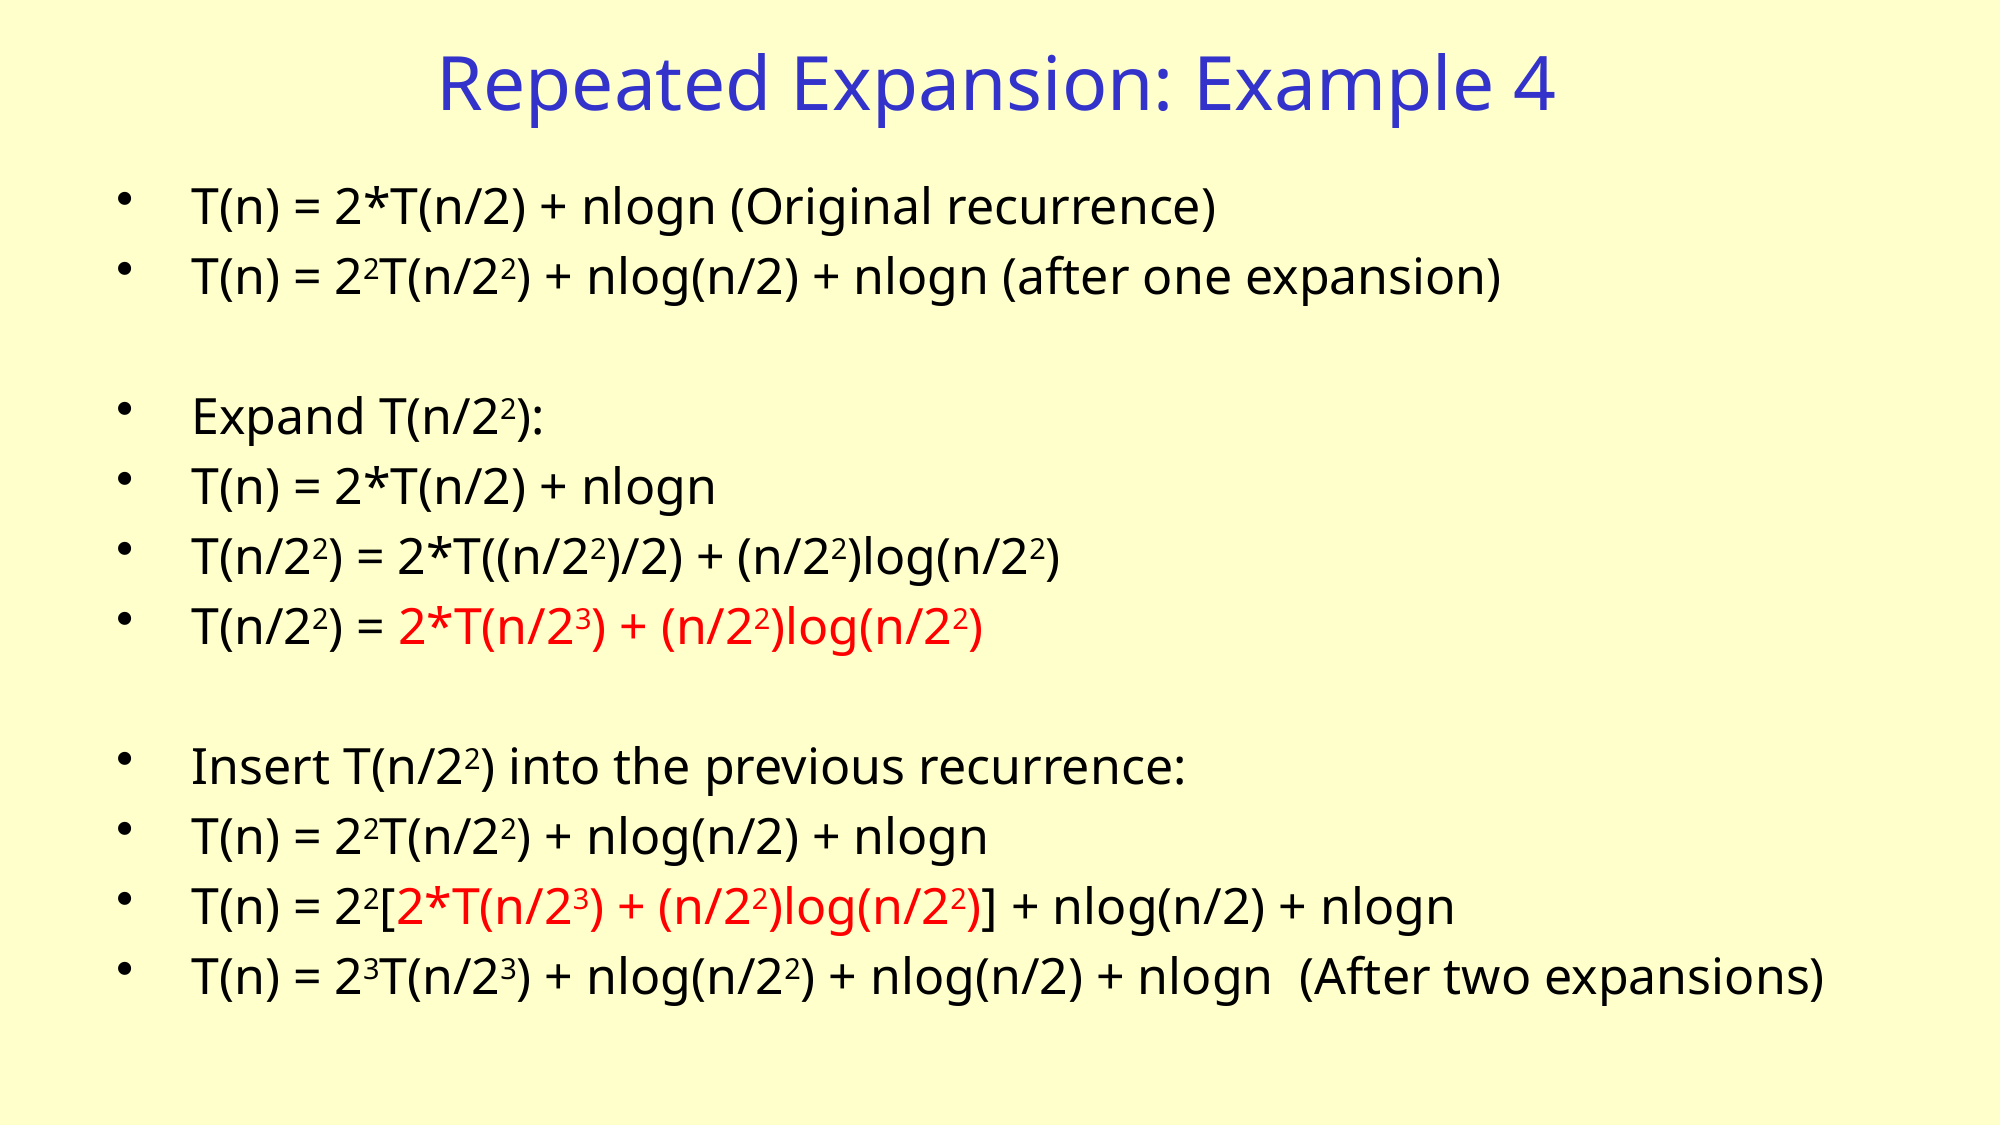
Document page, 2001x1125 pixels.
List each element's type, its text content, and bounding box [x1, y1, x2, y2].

title Repeated Expansion: Example 4 [317, 23, 1678, 138]
list T(n) = 2*T(n/2) + nlogn (Original recurrence) T(n) = 22T(n/22) + nlog(n/2) + nlogn (after one expansion) Expand T(n/22): T(n) = 2*T(n/2) + nlogn T(n/22) = 2*T((n/22)/2) + (n/22)log(n/22) T(n/22) = 2*T(n/23) + (n/22)log(n/22) Insert T(n/22) into the previous recurrence: T(n) = 22T(n/22) + nlog(n/2) + nlogn T(n) = 22[2*T(n/23) + (n/22)log(n/22)] + nlog(n/2) + nlogn T(n) = 23T(n/23) + nlog(n/22) + nlog(n/2) + nlogn (After two expansions) [92, 167, 1912, 1044]
